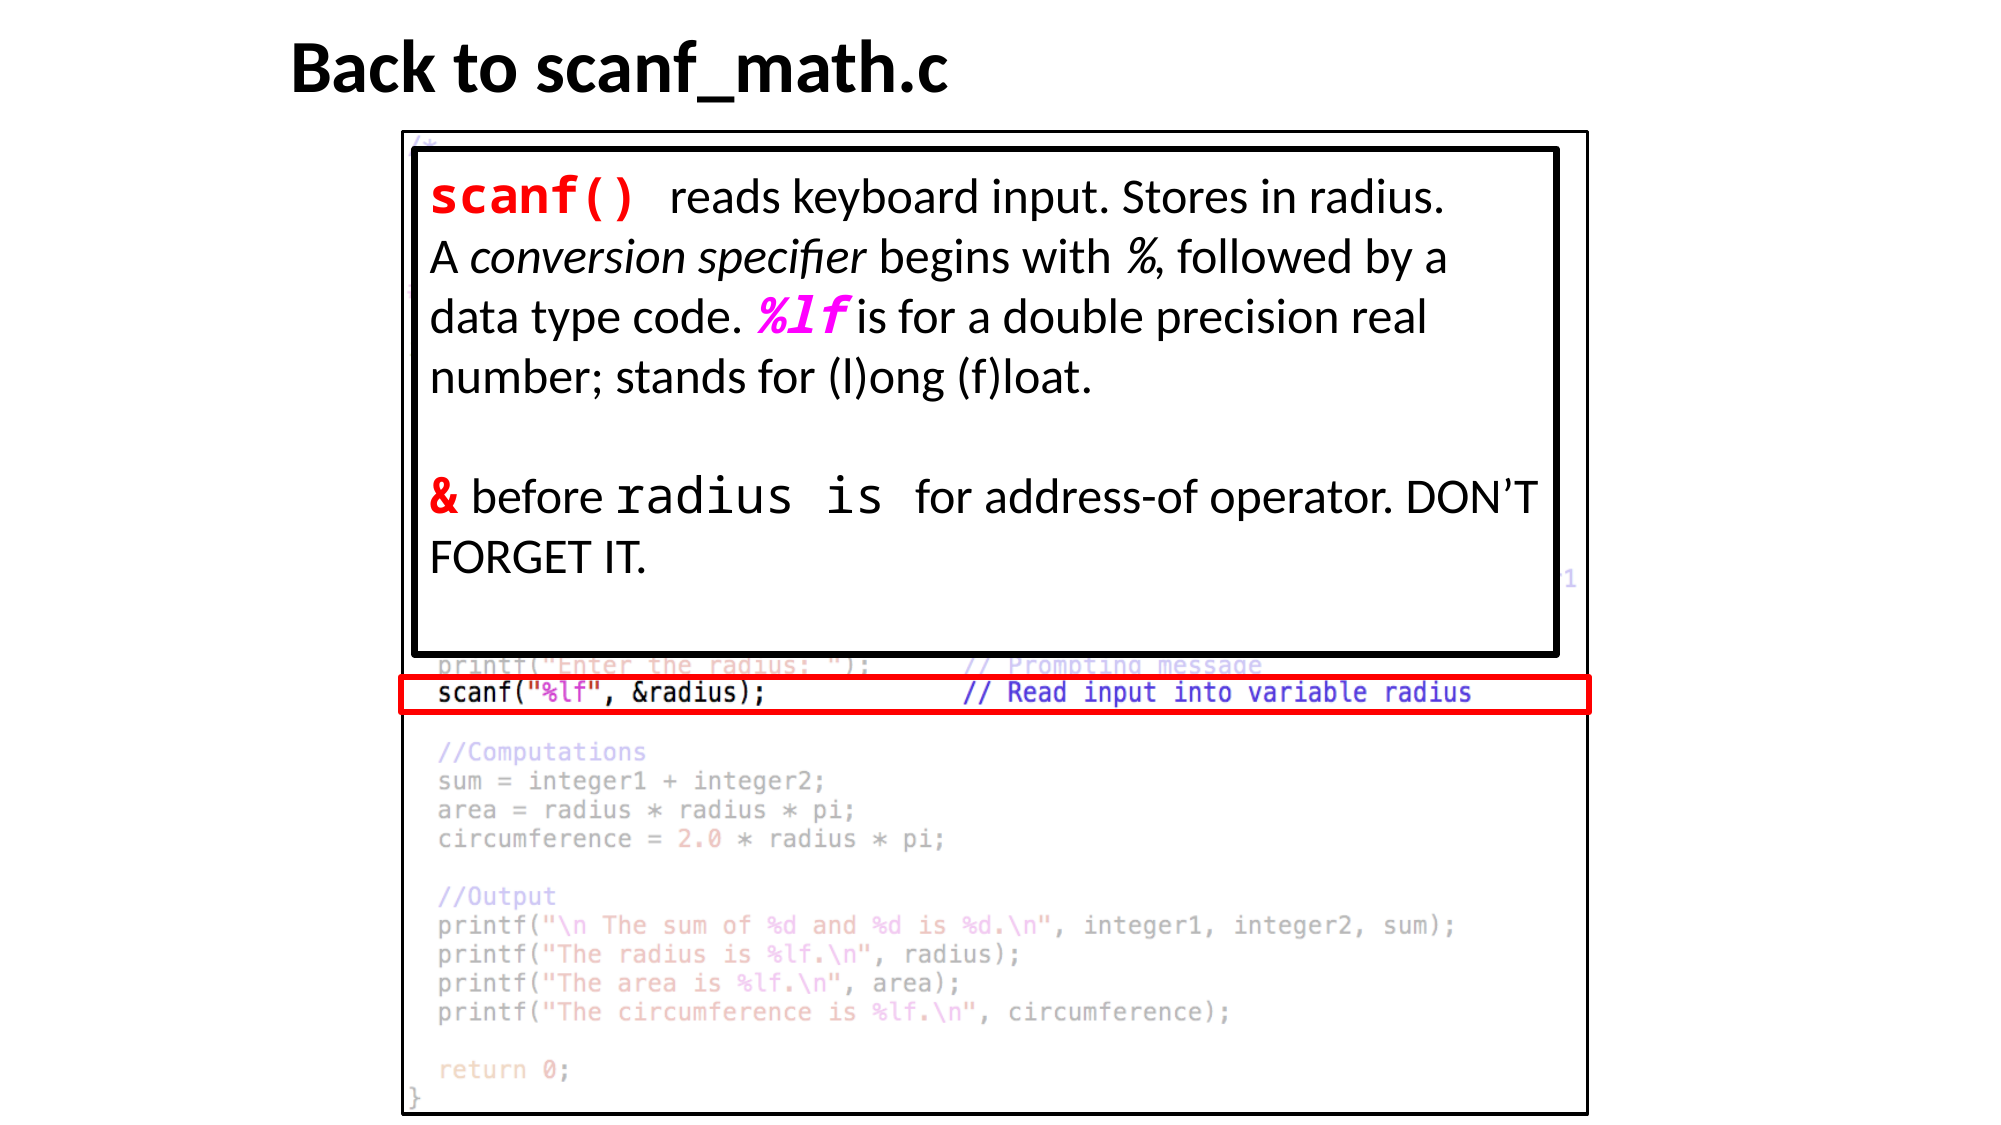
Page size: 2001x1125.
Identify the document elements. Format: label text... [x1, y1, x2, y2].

text_box Back to scanf_math.c [275, 2, 1754, 212]
picture [404, 132, 1586, 1113]
